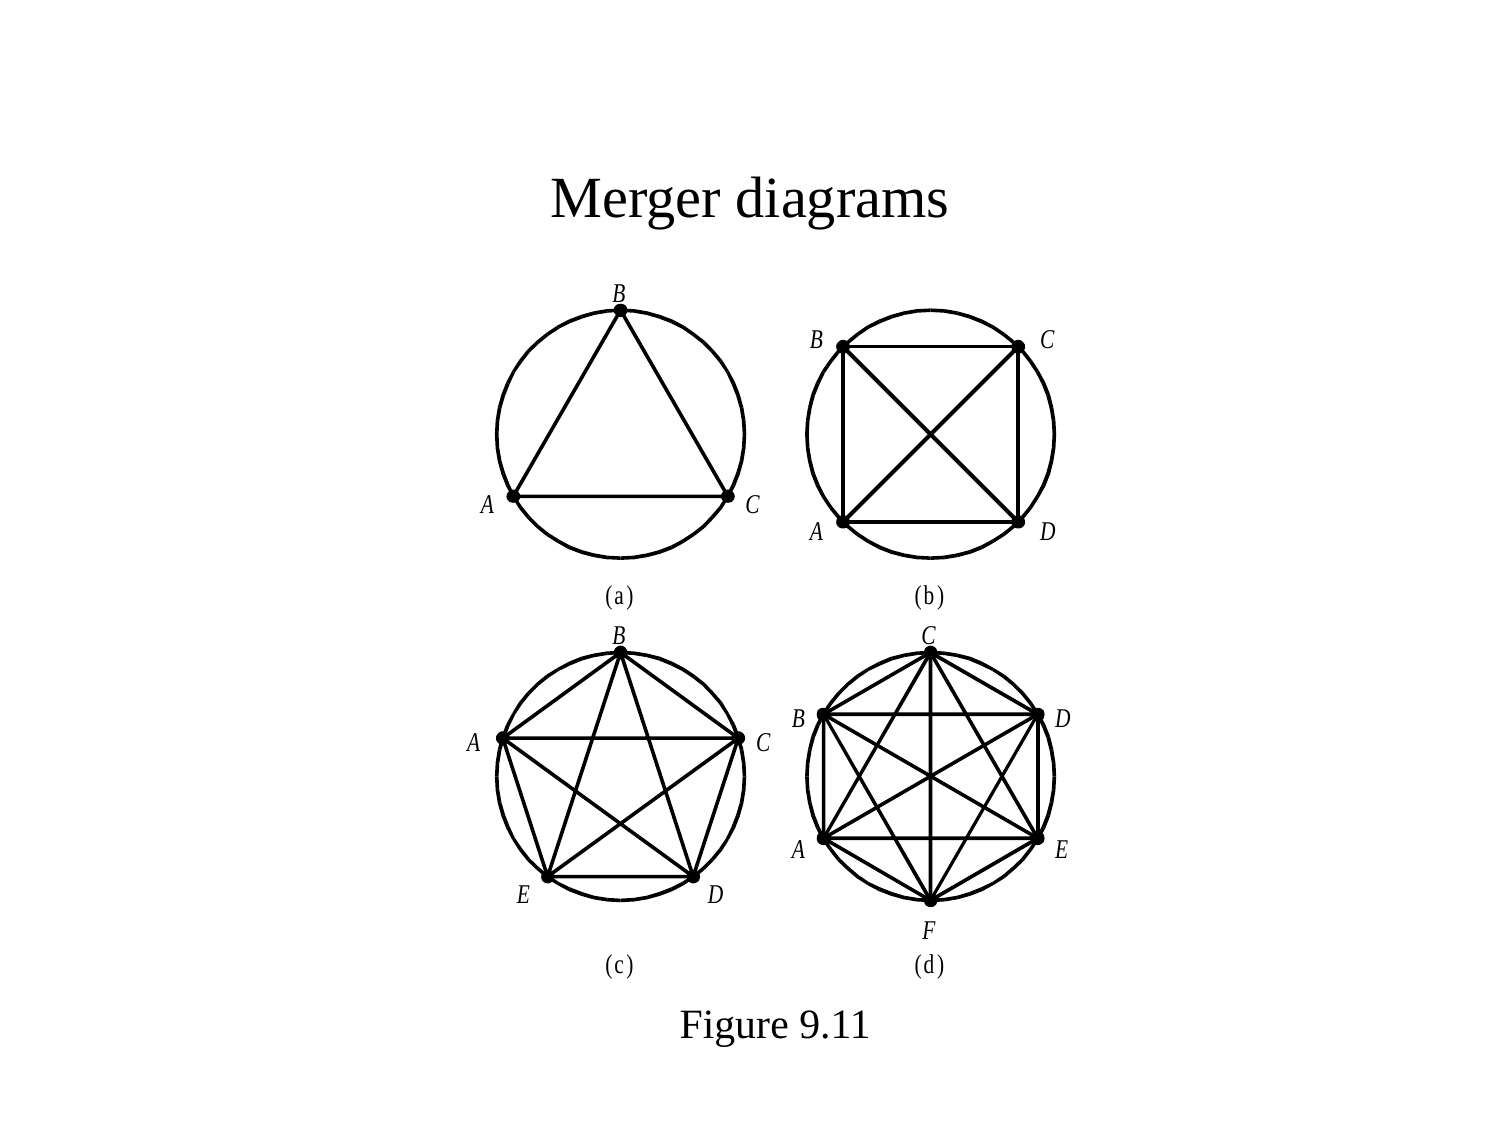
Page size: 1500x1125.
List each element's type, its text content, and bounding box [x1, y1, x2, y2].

title Merger diagrams [112, 99, 1388, 288]
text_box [437, 262, 1106, 989]
text_box Figure 9.11 [664, 997, 886, 1055]
